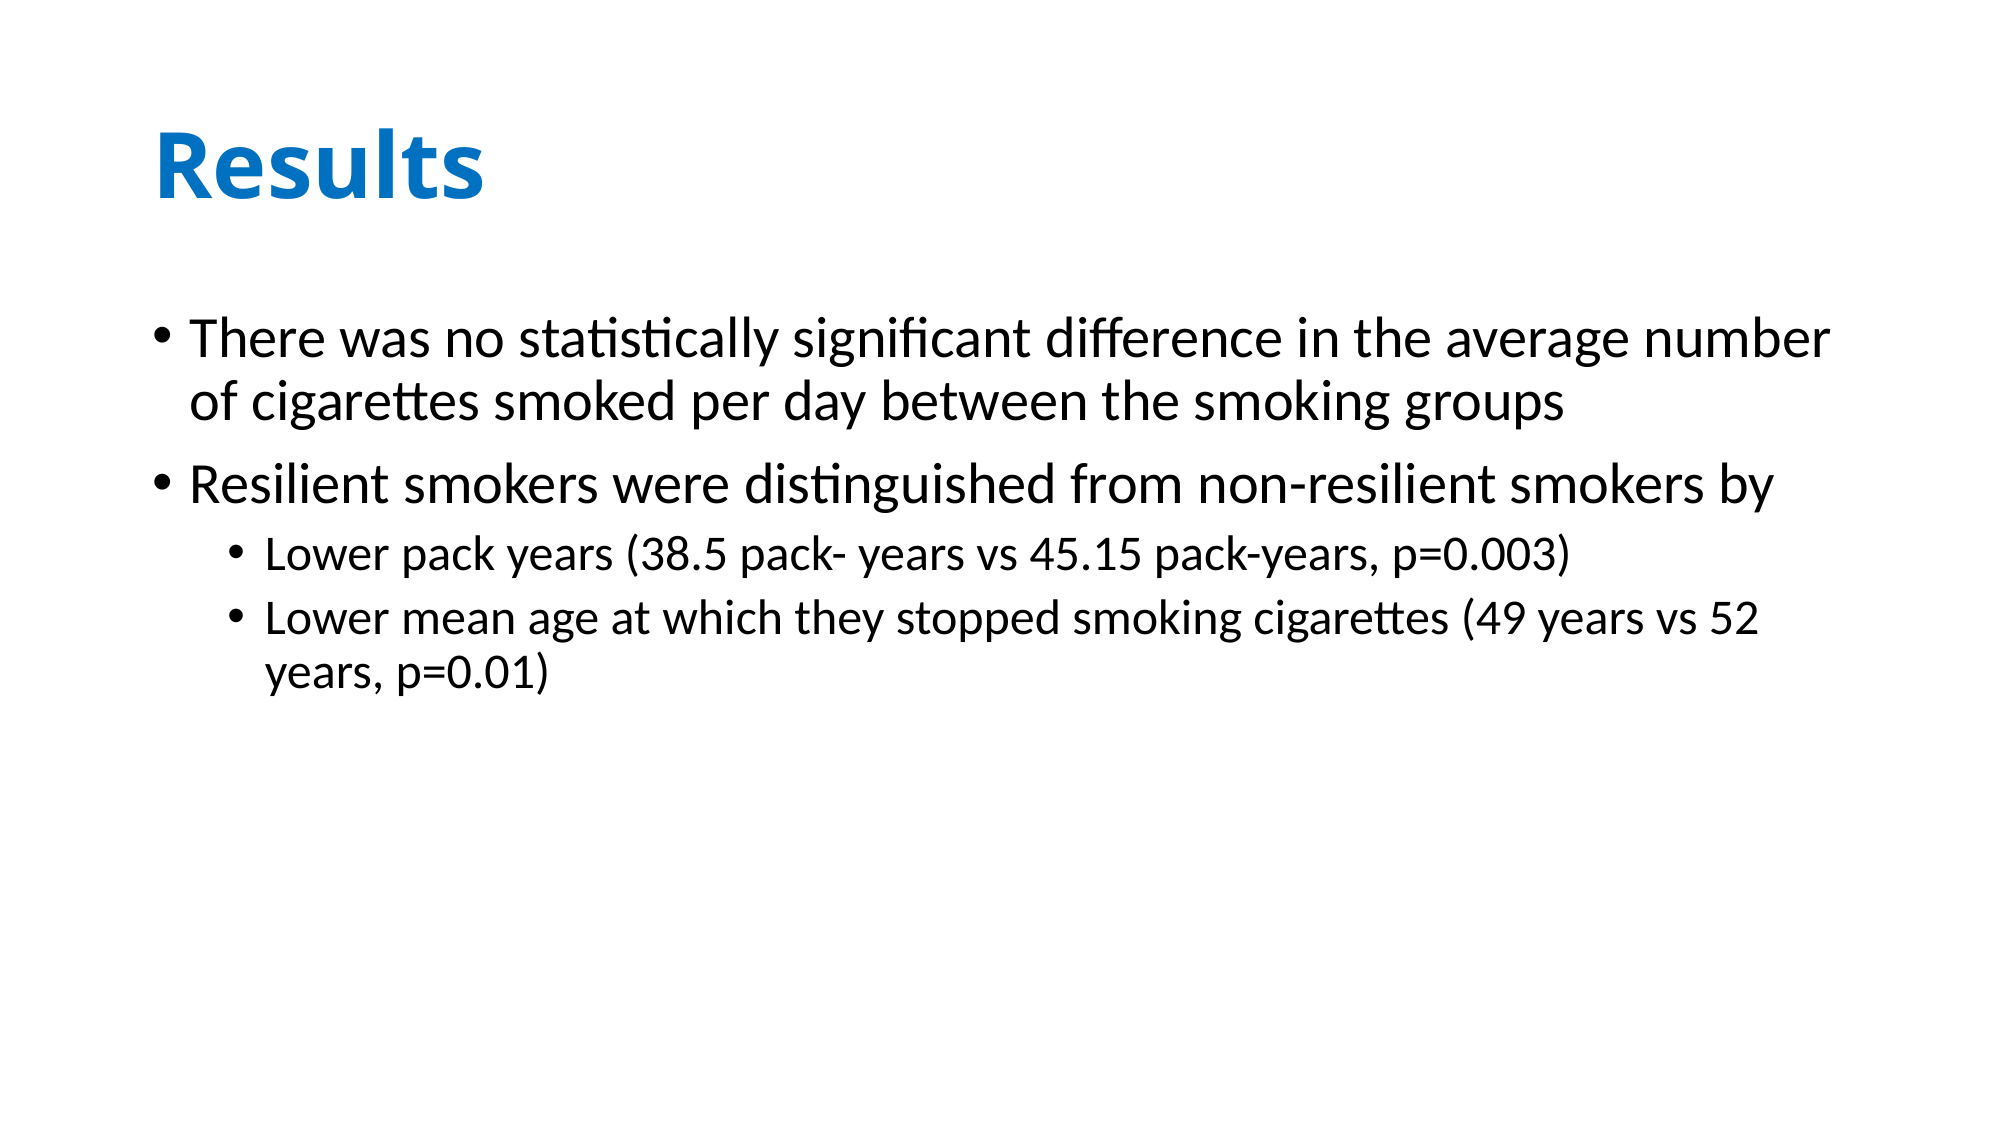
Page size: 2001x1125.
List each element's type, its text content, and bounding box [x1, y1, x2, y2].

list There was no statistically significant difference in the average number of cigarettes smoked per day between the smoking groups Resilient smokers were distinguished from non-resilient smokers by Lower pack years (38.5 pack- years vs 45.15 pack-years, p=0.003) Lower mean age at which they stopped smoking cigarettes (49 years vs 52 years, p=0.01) [137, 299, 1863, 1014]
title Results [137, 59, 1863, 278]
